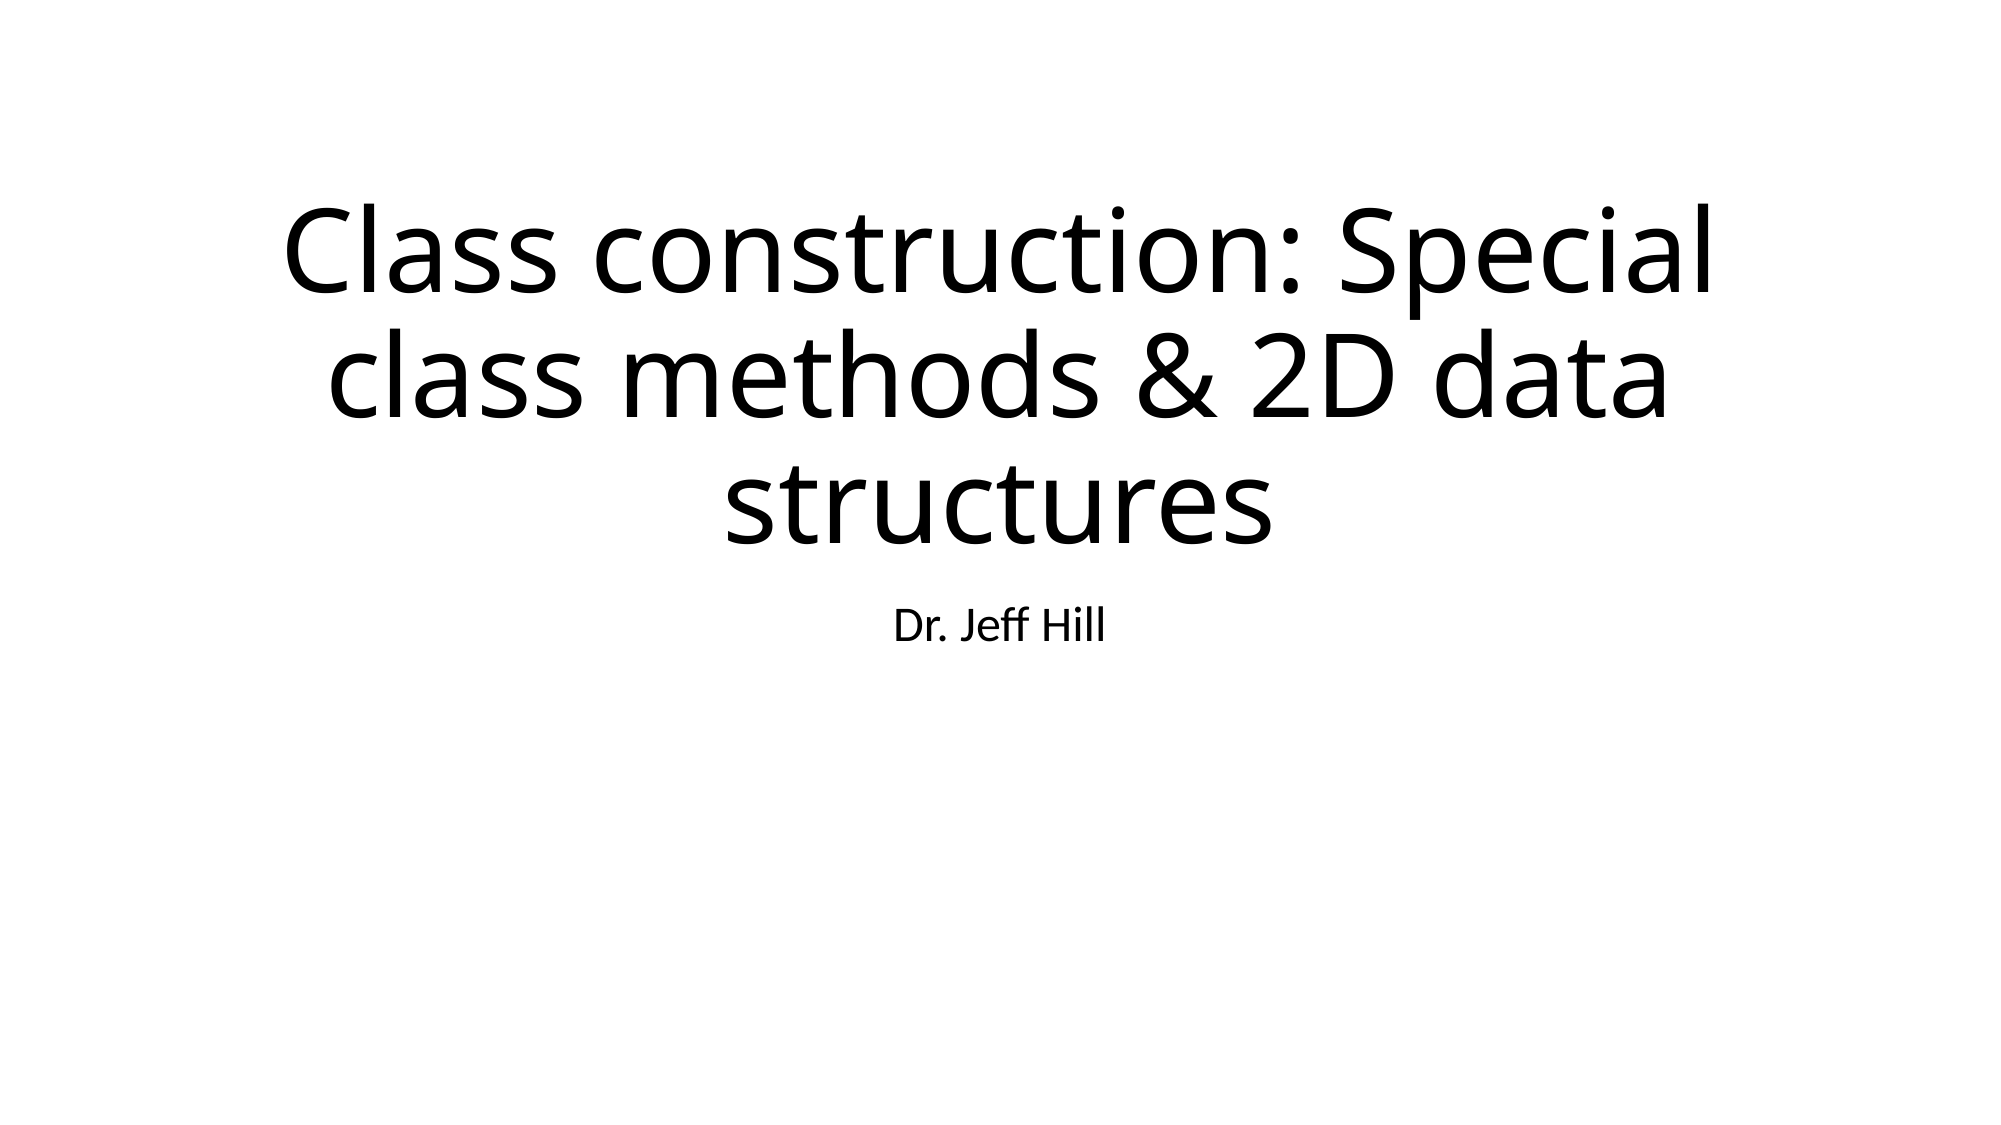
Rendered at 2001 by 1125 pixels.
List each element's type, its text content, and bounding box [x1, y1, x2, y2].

subtitle Dr. Jeff Hill [249, 590, 1750, 863]
title Class construction: Special class methods & 2D data structures [249, 184, 1750, 576]
